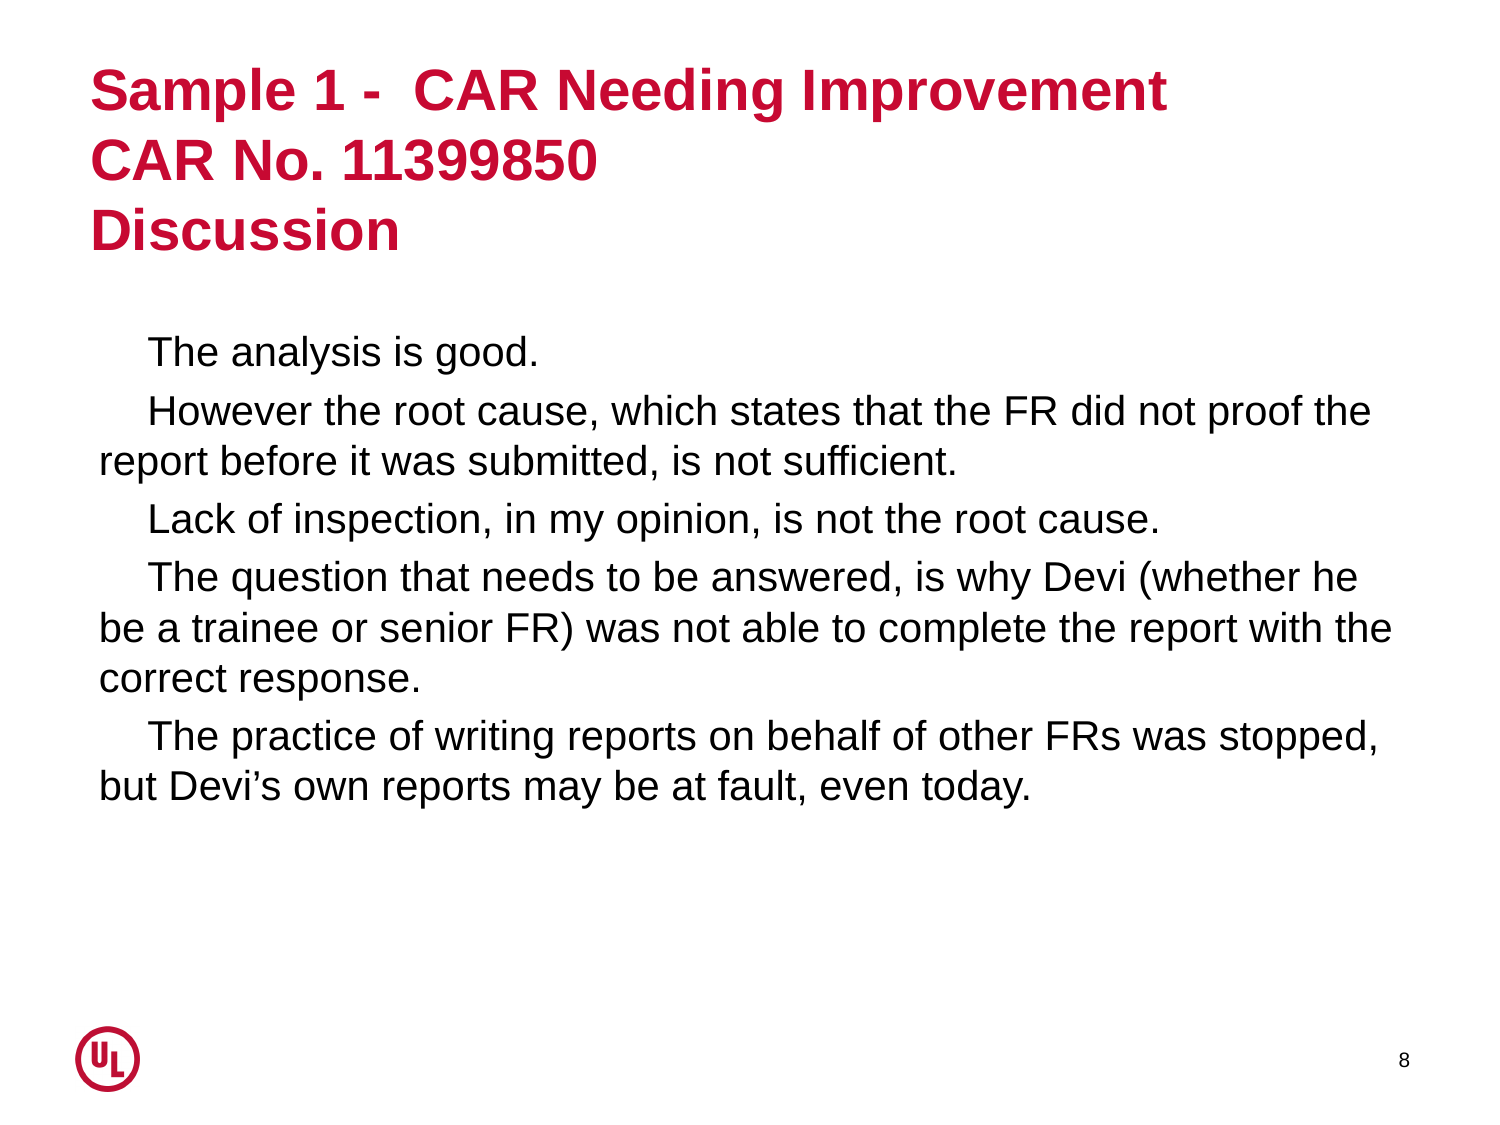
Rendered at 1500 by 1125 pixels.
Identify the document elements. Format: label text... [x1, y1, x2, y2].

slide_number 8 [1319, 1029, 1425, 1090]
title Sample 1 - CAR Needing Improvement CAR No. 11399850 Discussion [75, 45, 1425, 263]
picture [75, 1026, 140, 1092]
list The analysis is good. However the root cause, which states that the FR did not proof the report before it was submitted, is not sufficient. Lack of inspection, in my opinion, is not the root cause. The question that needs to be answered, is why Devi (whether he be a trainee or senior FR) was not able to complete the report with the correct response. The practice of writing reports on behalf of other FRs was stopped, but Devi’s own reports may be at fault, even today. [75, 317, 1425, 1005]
